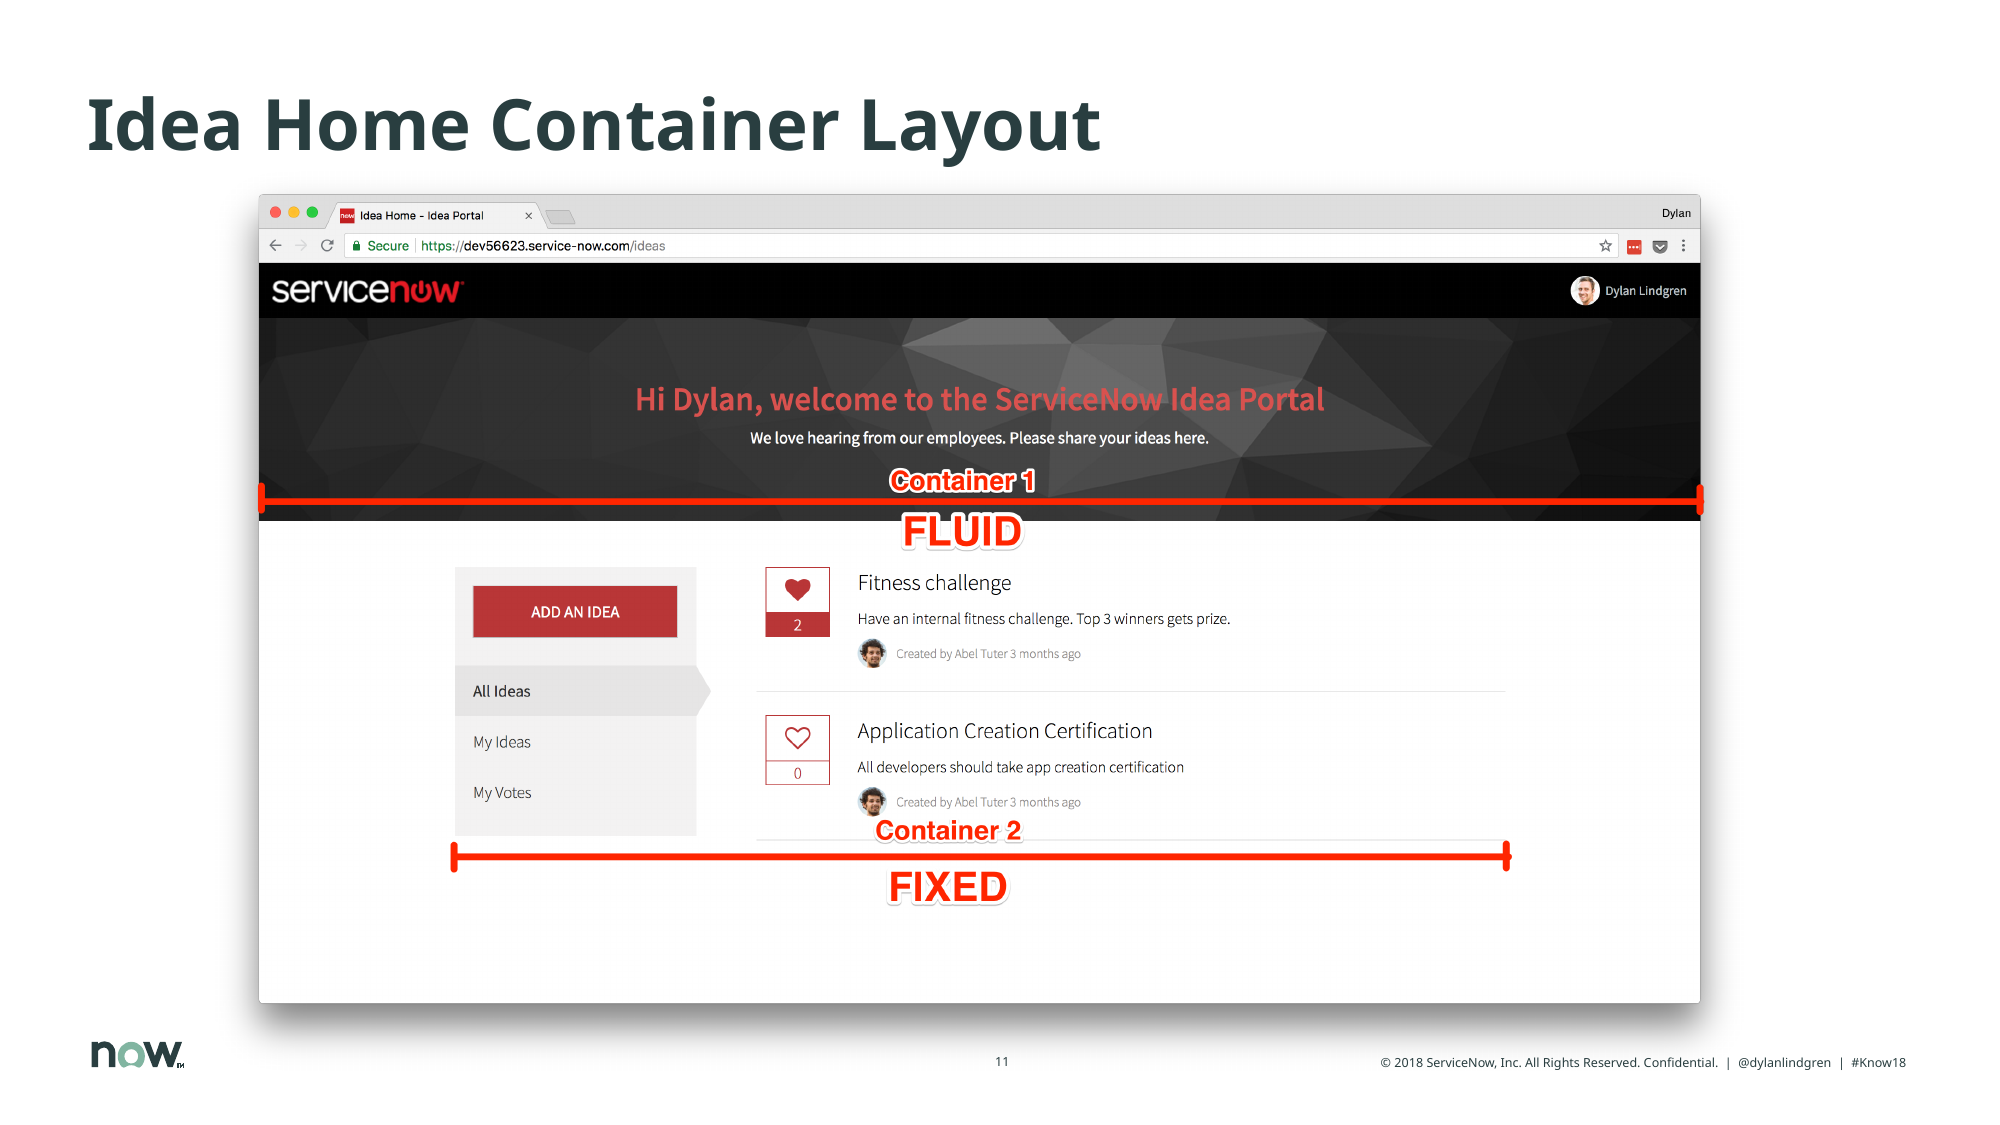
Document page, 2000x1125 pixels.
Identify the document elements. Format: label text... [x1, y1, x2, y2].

picture [207, 165, 1752, 1078]
title Idea Home Container Layout [72, 56, 1908, 166]
